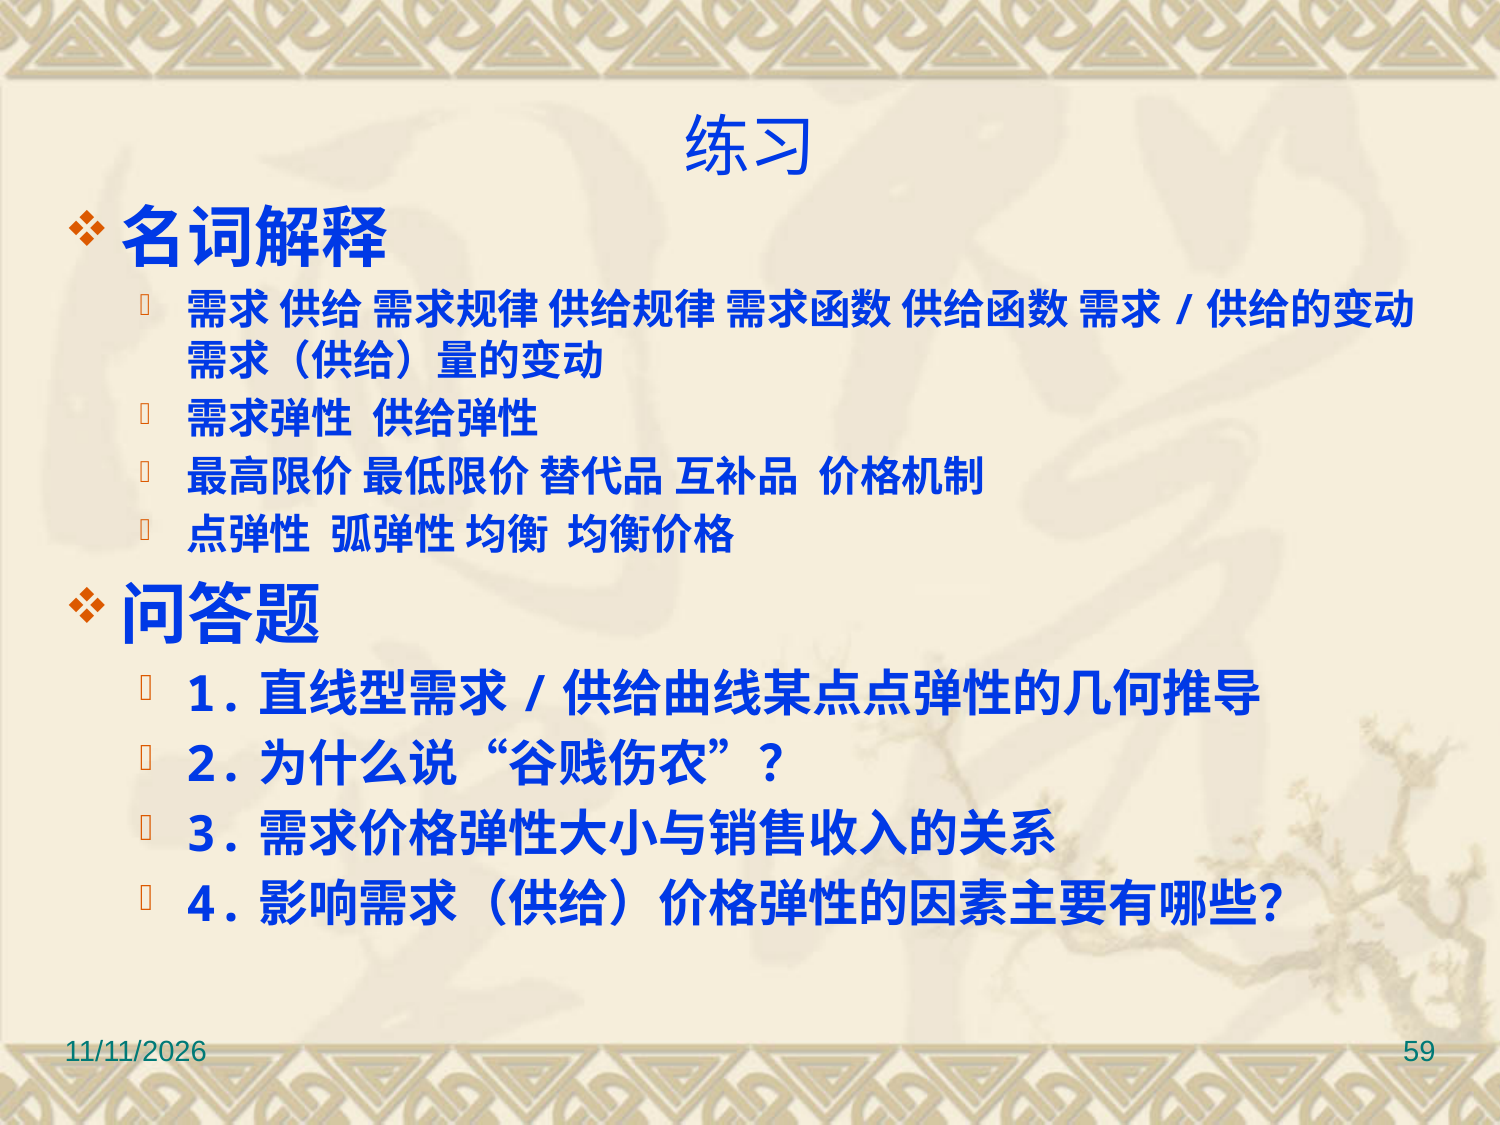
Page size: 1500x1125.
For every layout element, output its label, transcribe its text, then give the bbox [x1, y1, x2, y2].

title 练习 [49, 99, 1451, 187]
picture [0, 0, 1500, 1125]
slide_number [49, 1024, 426, 1103]
list 名词解释 需求 供给 需求规律 供给规律 需求函数 供给函数 需求/供给的变动 需求（供给）量的变动 需求弹性 供给弹性 最高限价 最低限价 替代品 互补品 价格机制 点弹性 弧弹性 均衡 均衡价格 问答题 1.直线型需求/供给曲线某点点弹性的几何推导 2.为什么说“谷贱伤农”？ 3.需求价格弹性大小与销售收入的关系 4.影响需求（供给）价格弹性的因素主要有哪些？ [49, 187, 1451, 1001]
slide_number 59 [1074, 1024, 1451, 1103]
